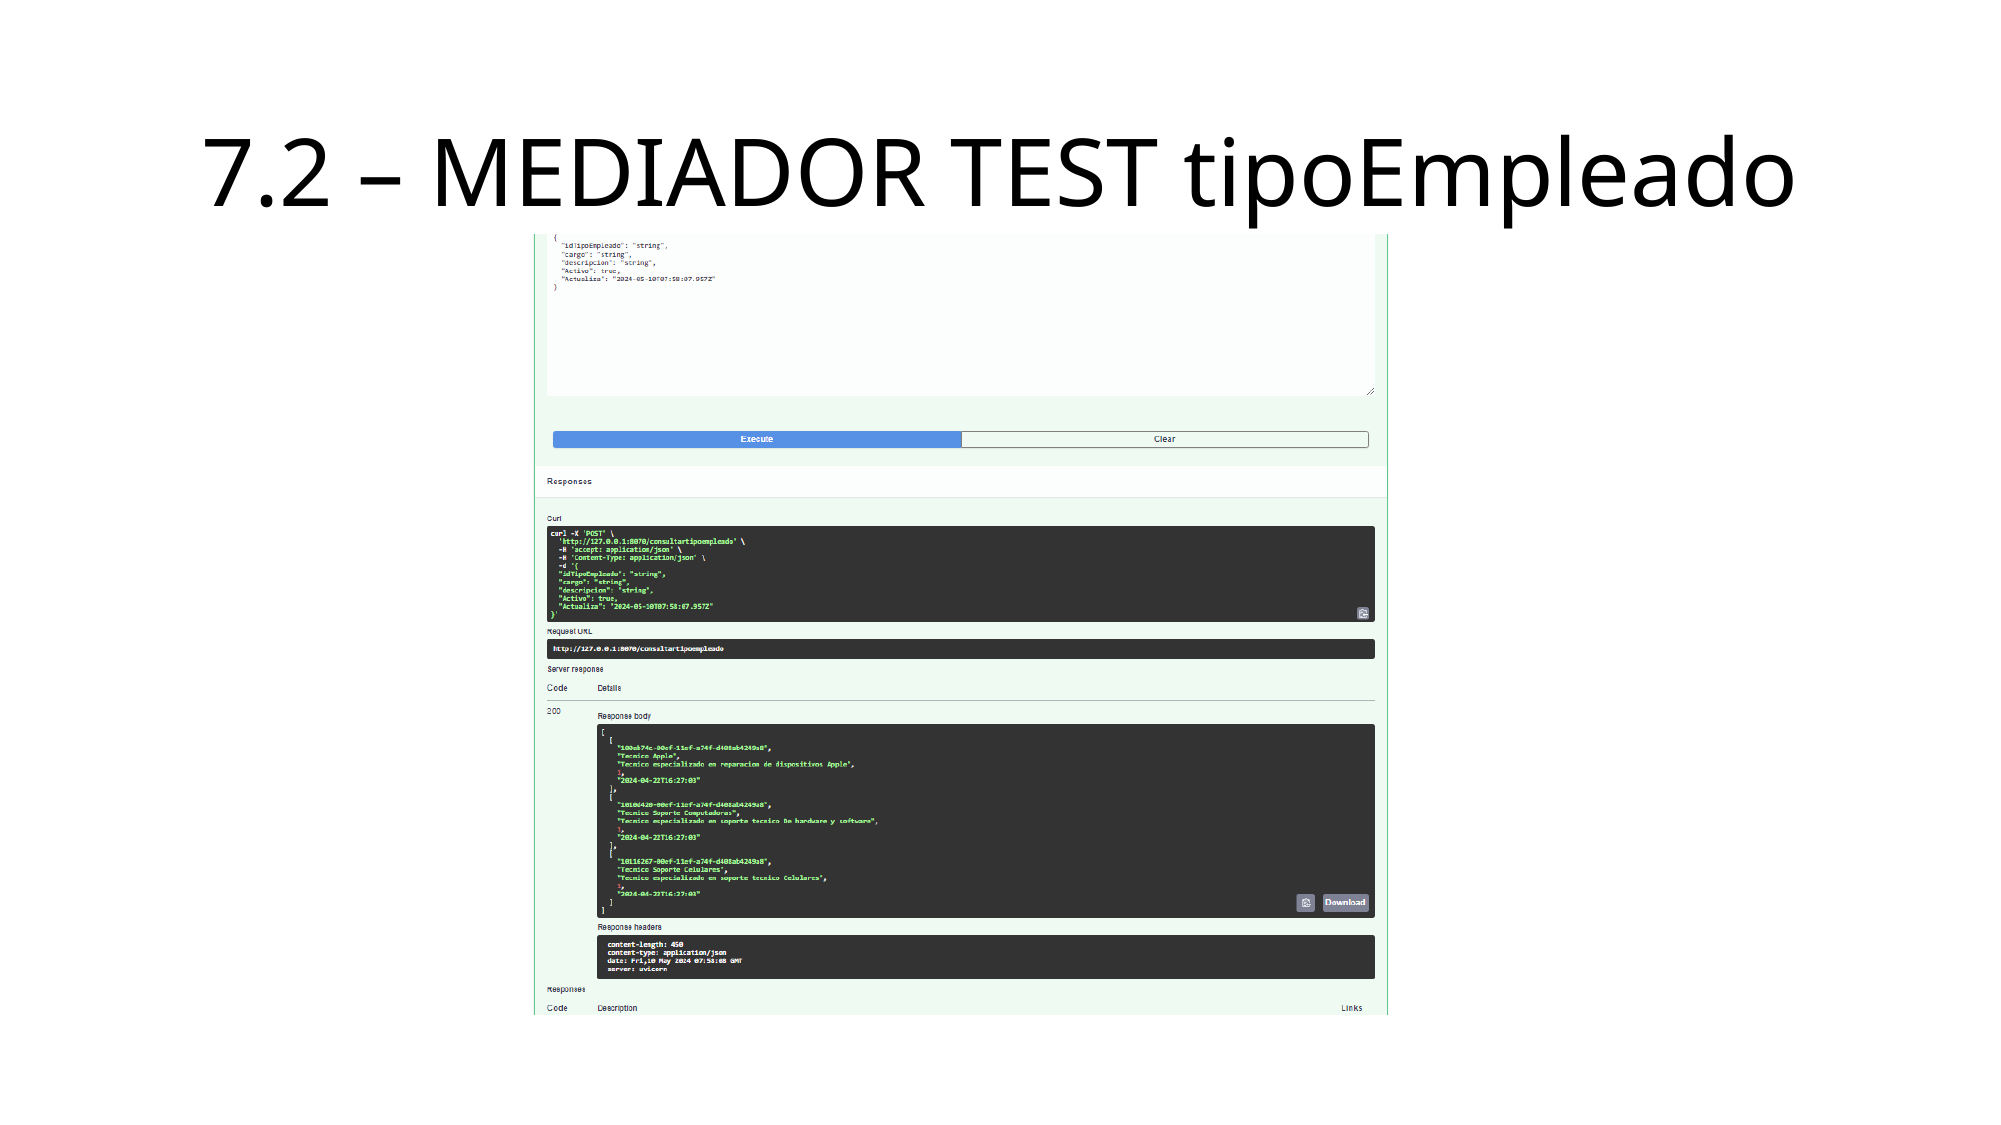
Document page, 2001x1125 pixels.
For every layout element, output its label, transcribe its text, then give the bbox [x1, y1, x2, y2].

title 7.2 – MEDIADOR TEST tipoEmpleado [147, 64, 1853, 235]
picture [502, 234, 1434, 1015]
